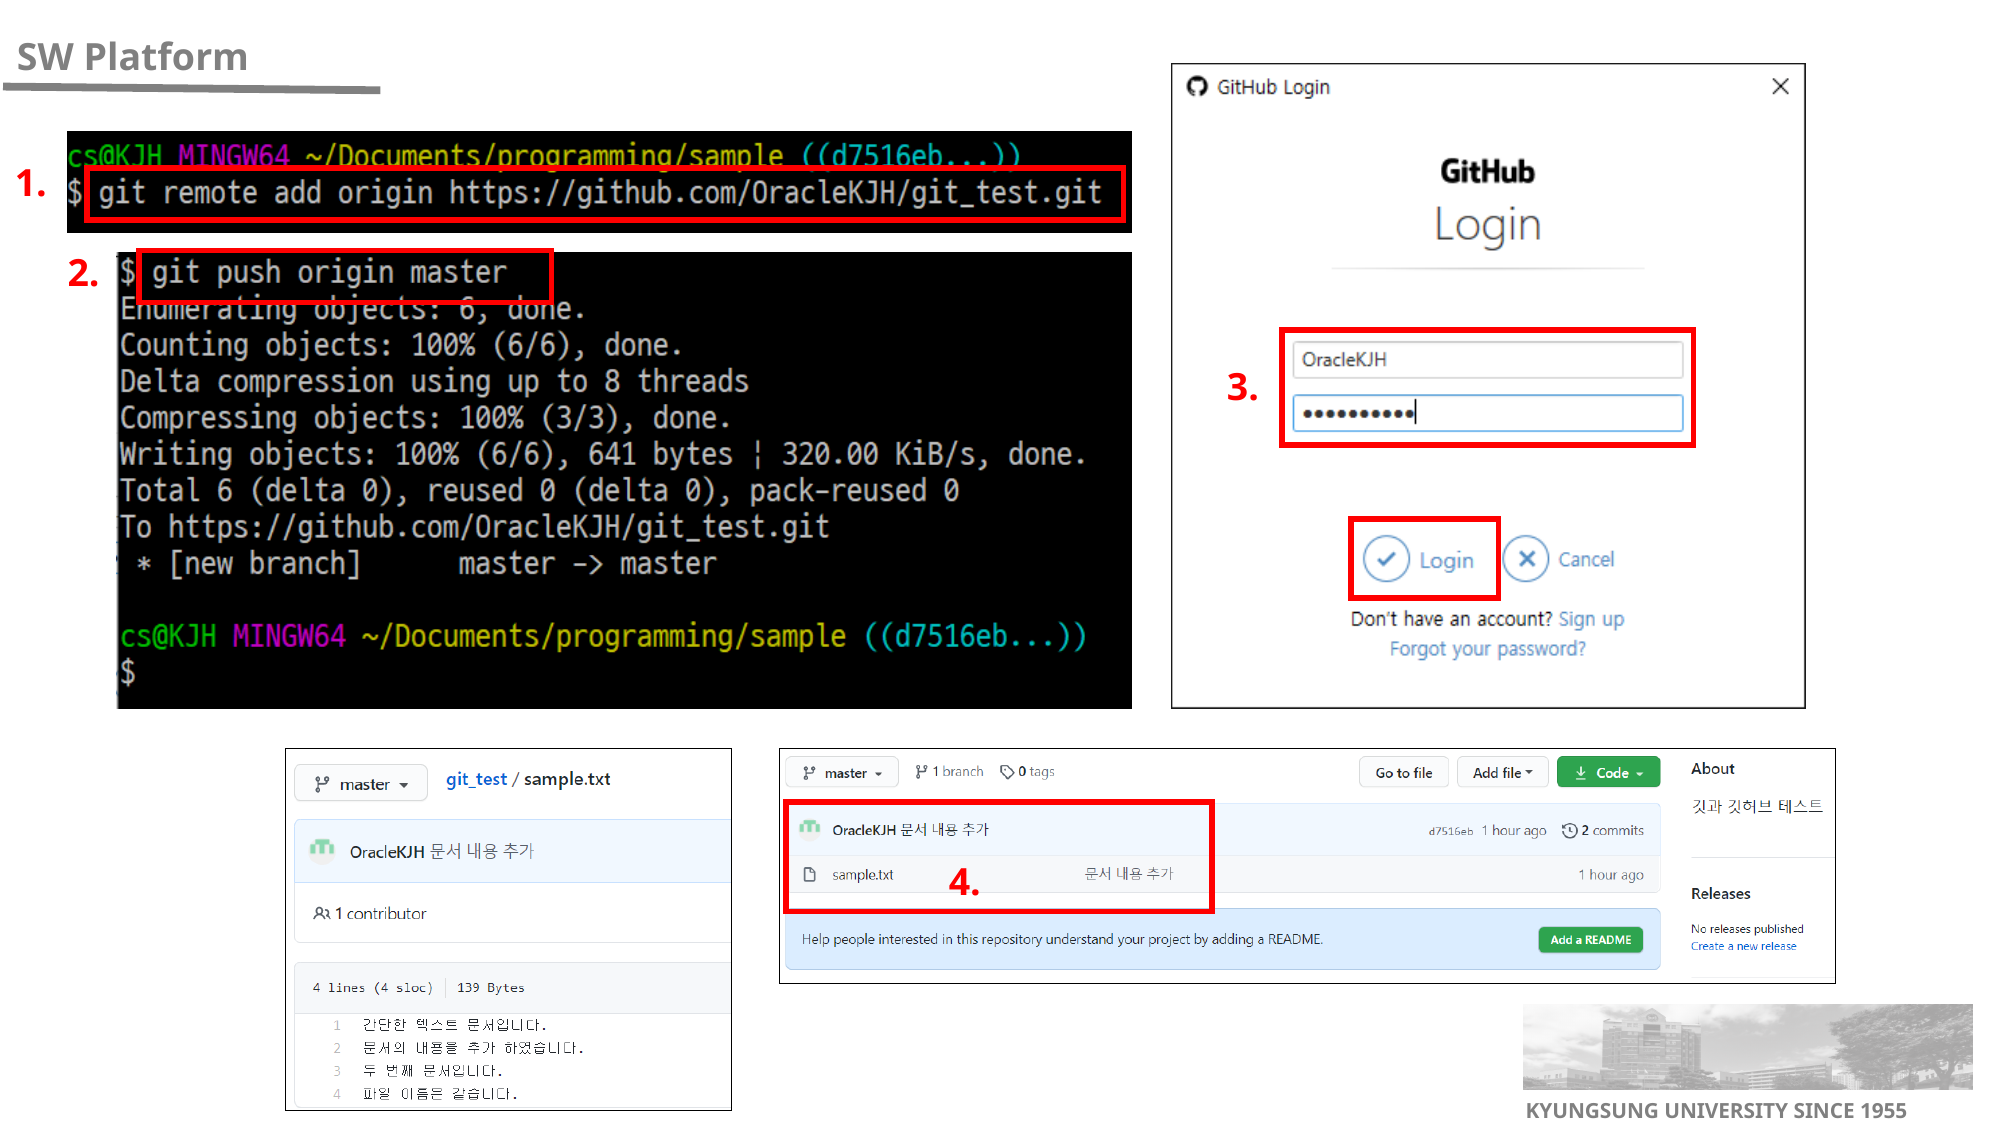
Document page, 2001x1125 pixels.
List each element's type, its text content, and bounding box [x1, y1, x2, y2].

picture [779, 748, 1836, 984]
picture [1170, 63, 1806, 709]
picture [66, 131, 1132, 233]
picture [285, 748, 732, 1111]
text_box 2. [52, 242, 115, 302]
picture [116, 252, 1132, 709]
text_box 1. [0, 152, 62, 212]
